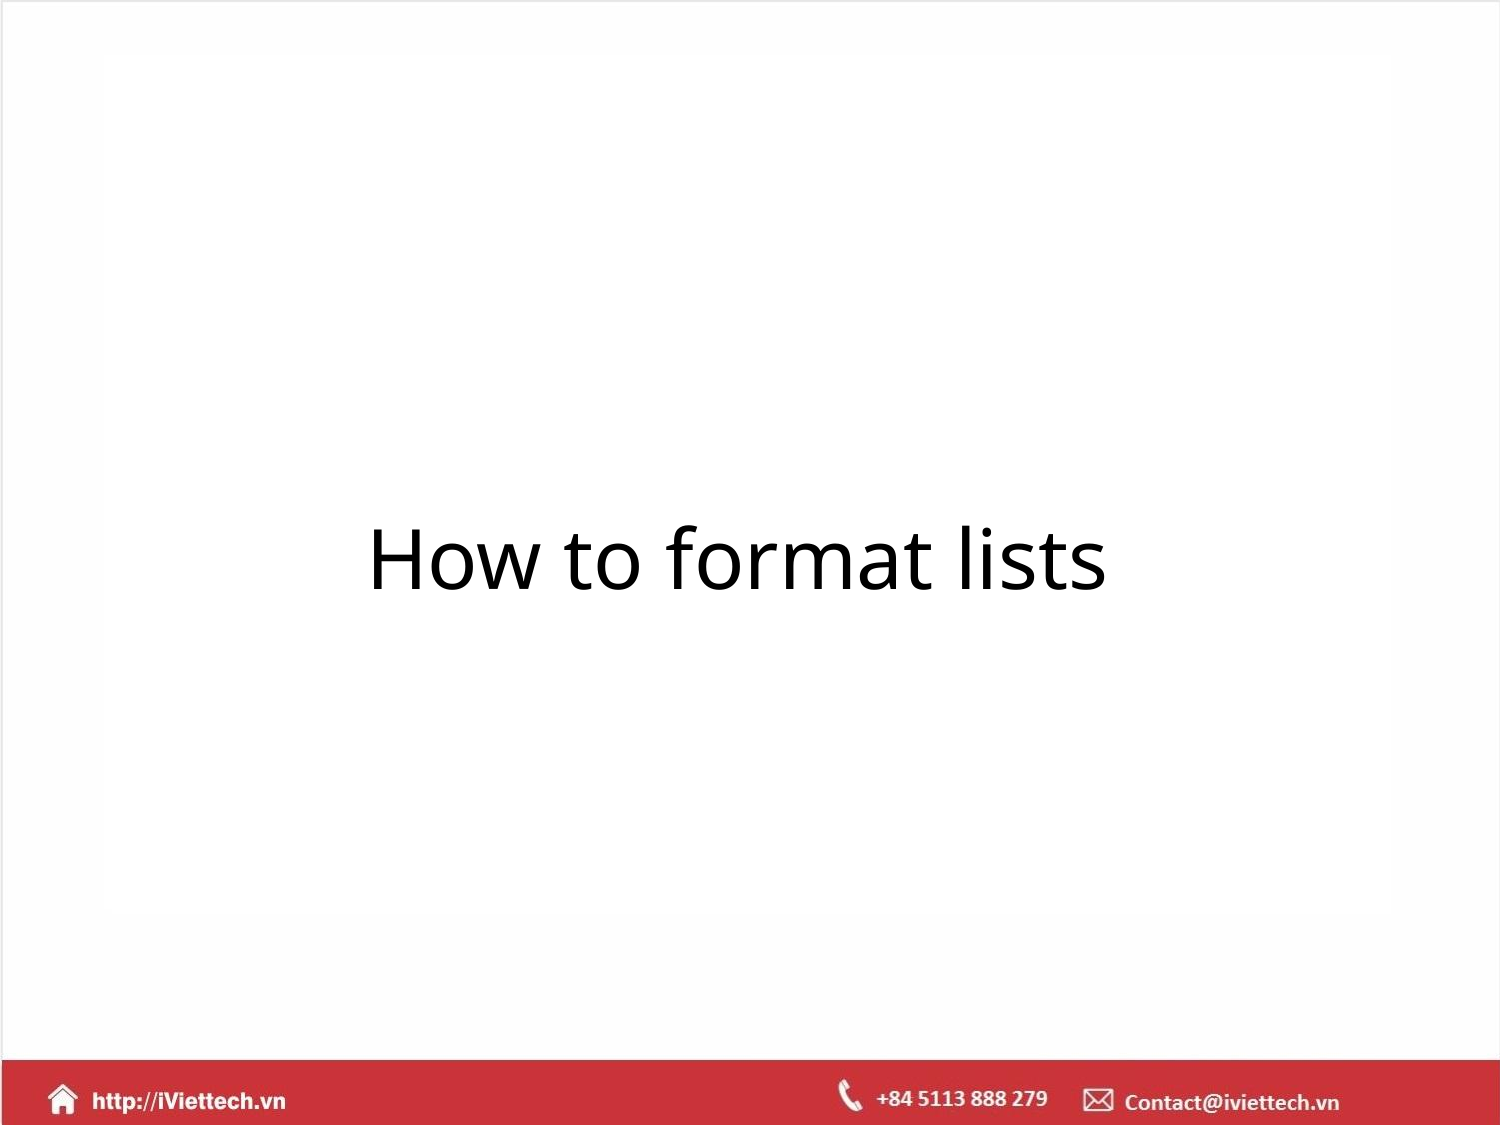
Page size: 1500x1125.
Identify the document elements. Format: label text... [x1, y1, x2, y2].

title How to format lists [62, 462, 1413, 650]
picture [0, 0, 1500, 1125]
